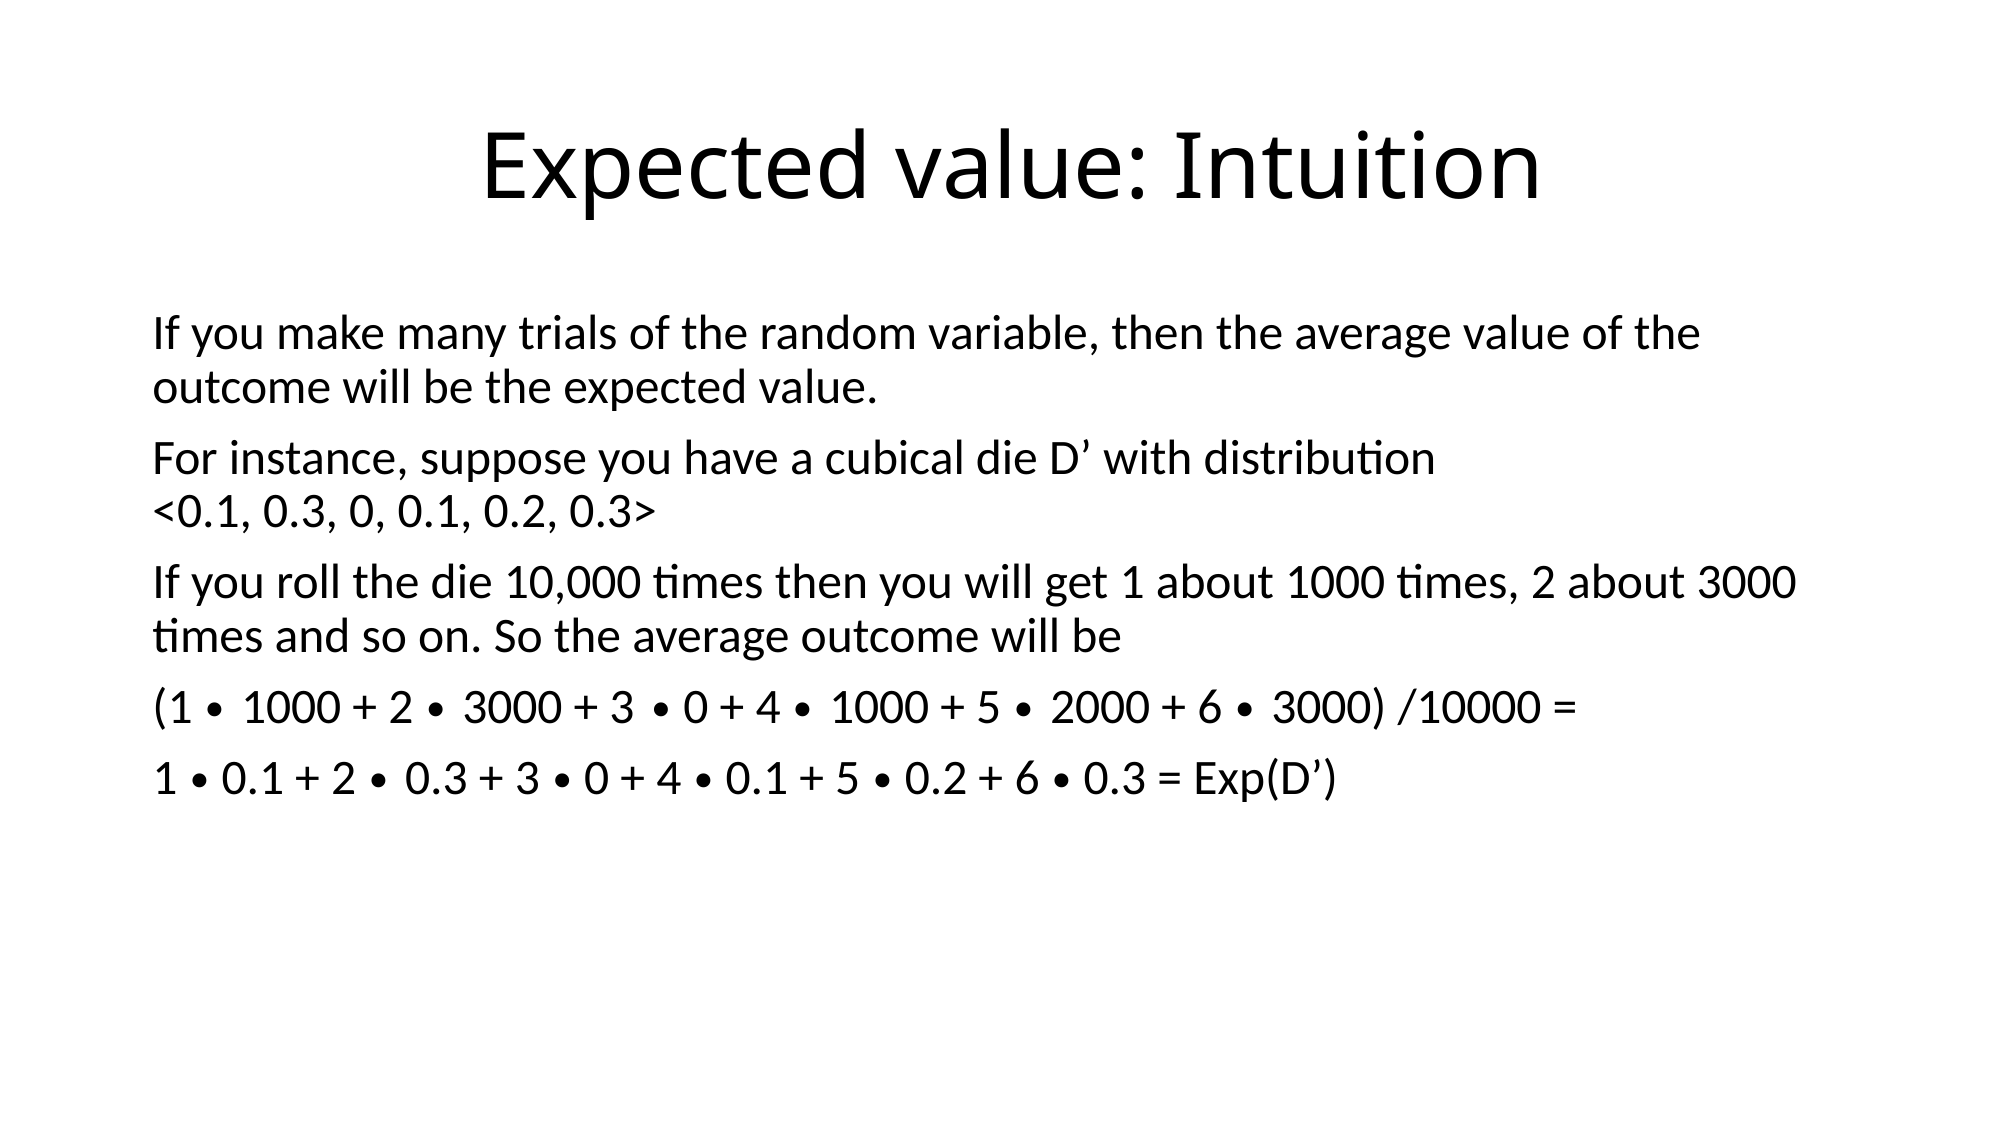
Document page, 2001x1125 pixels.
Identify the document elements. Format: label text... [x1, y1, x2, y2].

title Expected value: Intuition [137, 59, 1863, 278]
list If you make many trials of the random variable, then the average value of the outcome will be the expected value. For instance, suppose you have a cubical die D’ with distribution <0.1, 0.3, 0, 0.1, 0.2, 0.3> If you roll the die 10,000 times then you will get 1 about 1000 times, 2 about 3000 times and so on. So the average outcome will be (1 ∙ 1000 + 2 ∙ 3000 + 3 ∙ 0 + 4 ∙ 1000 + 5 ∙ 2000 + 6 ∙ 3000) /10000 = 1 ∙ 0.1 + 2 ∙ 0.3 + 3 ∙ 0 + 4 ∙ 0.1 + 5 ∙ 0.2 + 6 ∙ 0.3 = Exp(D’) [137, 299, 1863, 1014]
